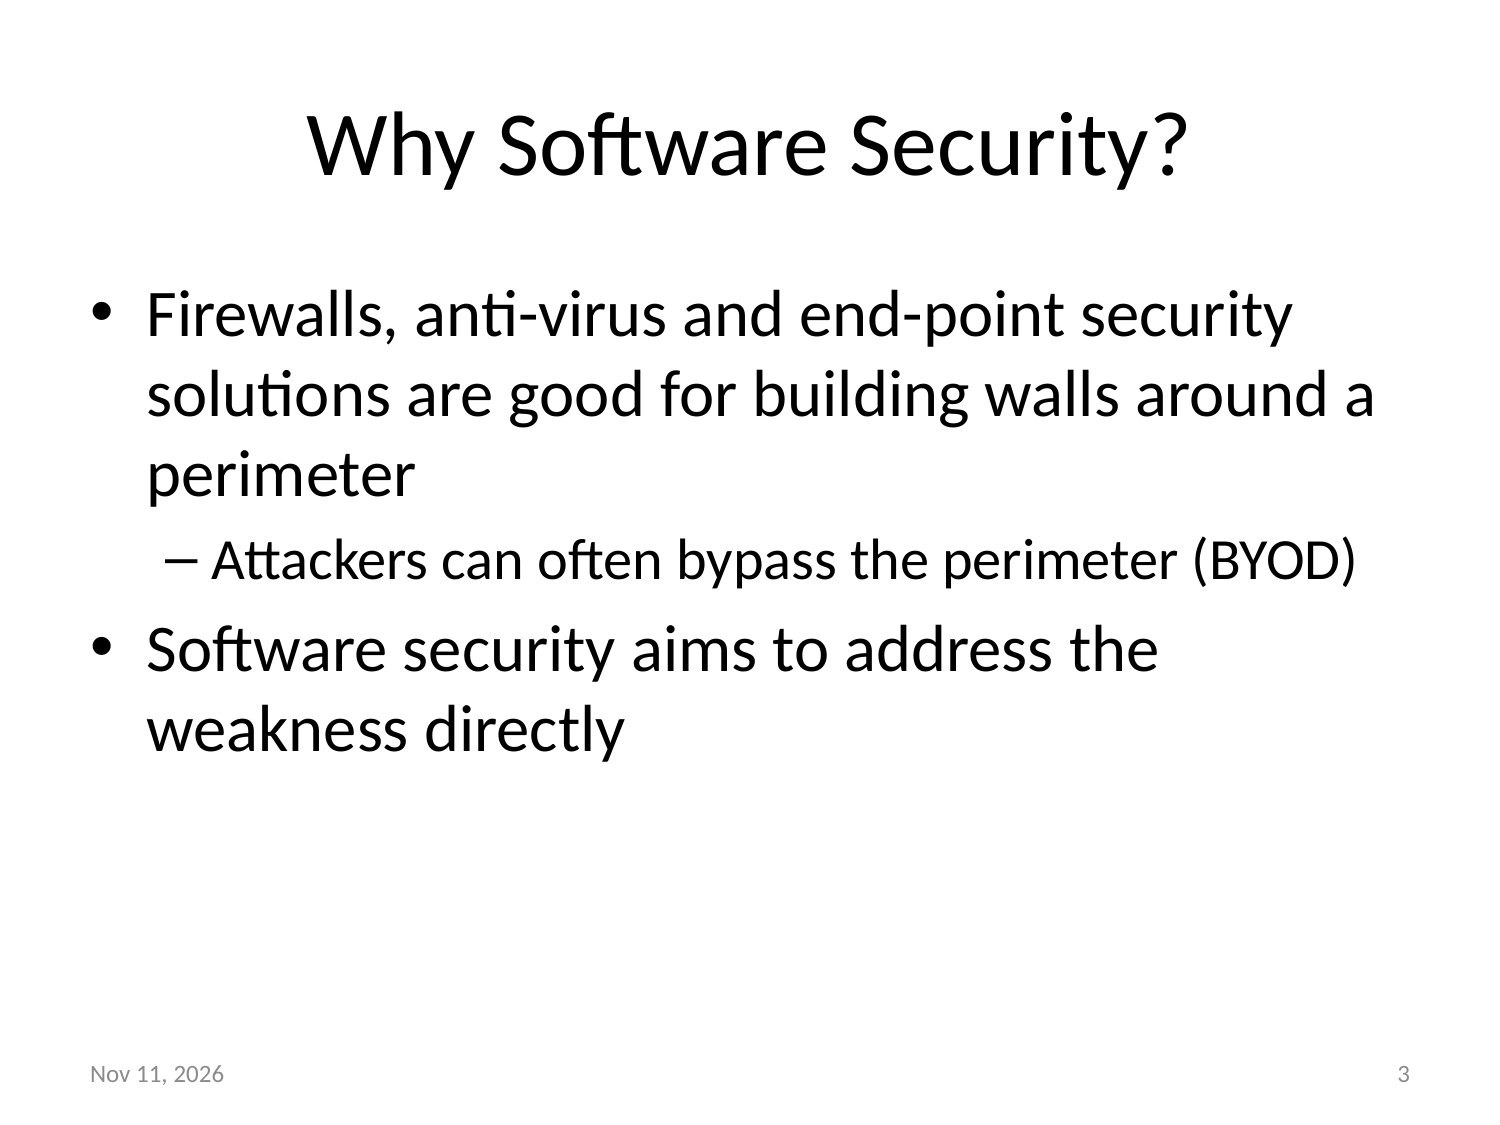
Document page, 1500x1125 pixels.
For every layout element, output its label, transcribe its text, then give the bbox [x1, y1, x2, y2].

slide_number 3 [1074, 1042, 1425, 1103]
list Firewalls, anti-virus and end-point security solutions are good for building walls around a perimeter Attackers can often bypass the perimeter (BYOD) Software security aims to address the weakness directly [75, 262, 1425, 1005]
slide_number 16-Feb-16 [75, 1042, 425, 1103]
title Why Software Security? [75, 45, 1425, 233]
